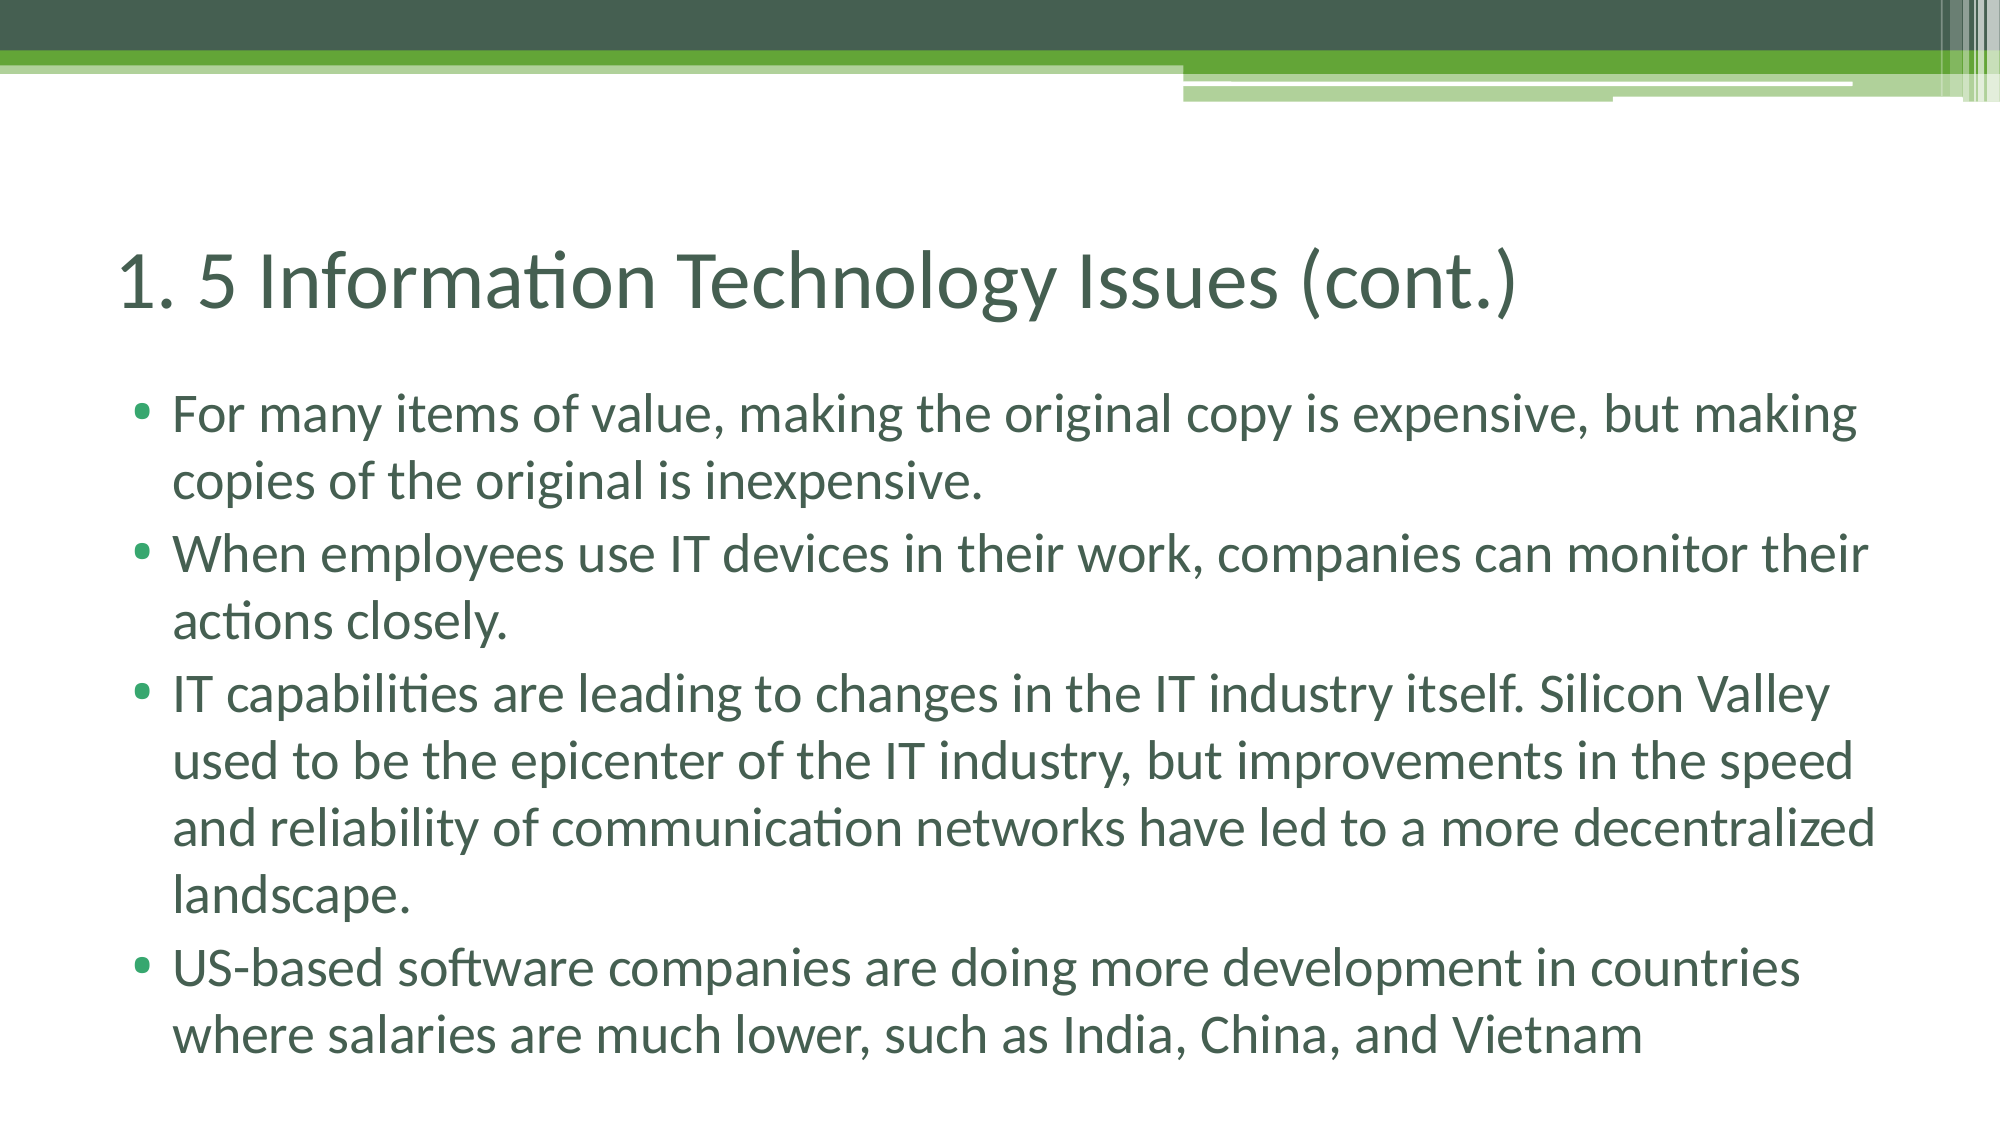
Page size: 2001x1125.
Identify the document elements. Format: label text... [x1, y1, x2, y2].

list For many items of value, making the original copy is expensive, but making copies of the original is inexpensive. When employees use IT devices in their work, companies can monitor their actions closely. IT capabilities are leading to changes in the IT industry itself. Silicon Valley used to be the epicenter of the IT industry, but improvements in the speed and reliability of communication networks have led to a more decentralized landscape. US-based software companies are doing more development in countries where salaries are much lower, such as India, China, and Vietnam [99, 368, 1900, 1079]
title 1. 5 Information Technology Issues (cont.) [99, 187, 1900, 363]
